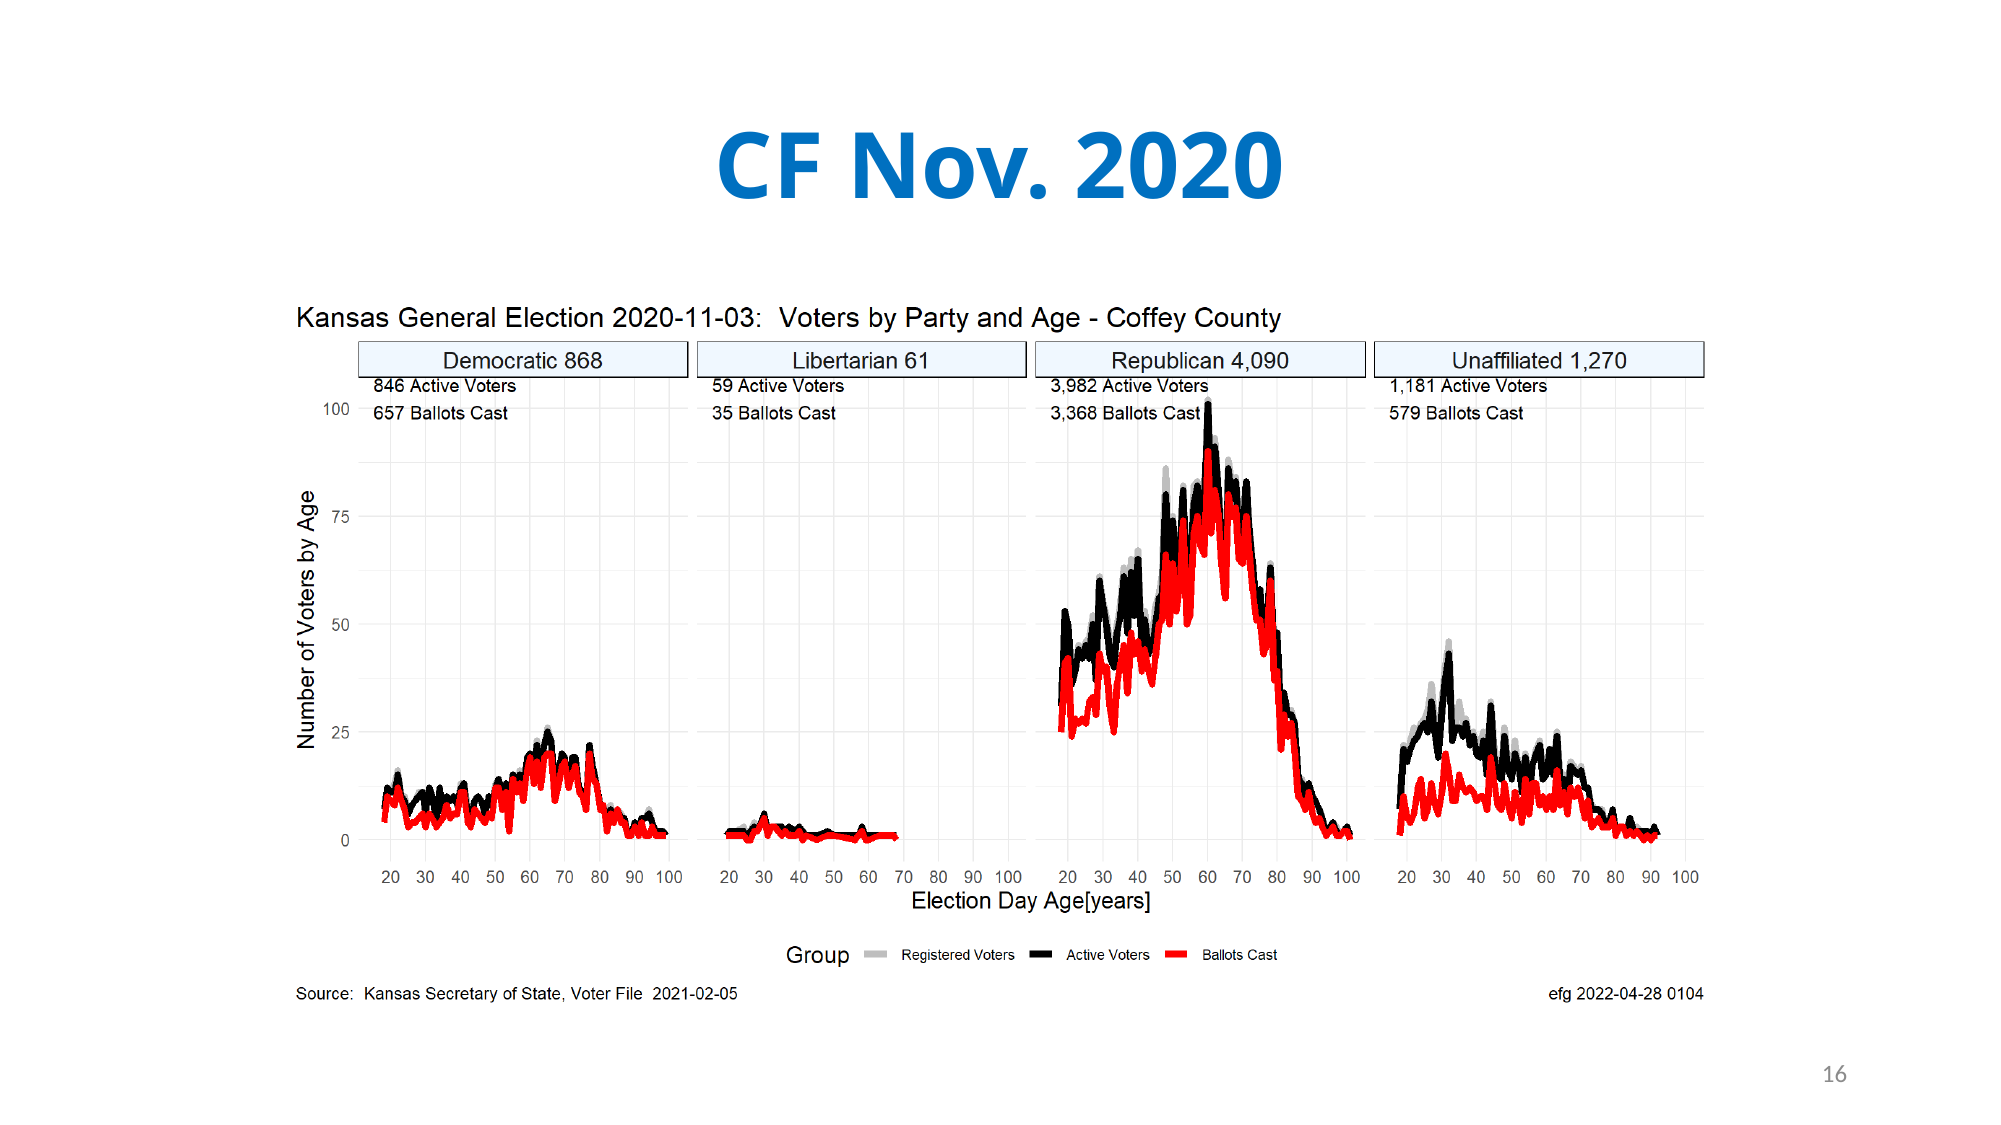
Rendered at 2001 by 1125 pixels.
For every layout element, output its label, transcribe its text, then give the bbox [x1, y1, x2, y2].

slide_number ‹#› [1412, 1042, 1863, 1103]
picture [287, 297, 1713, 1011]
title CF Nov. 2020 [137, 59, 1863, 278]
